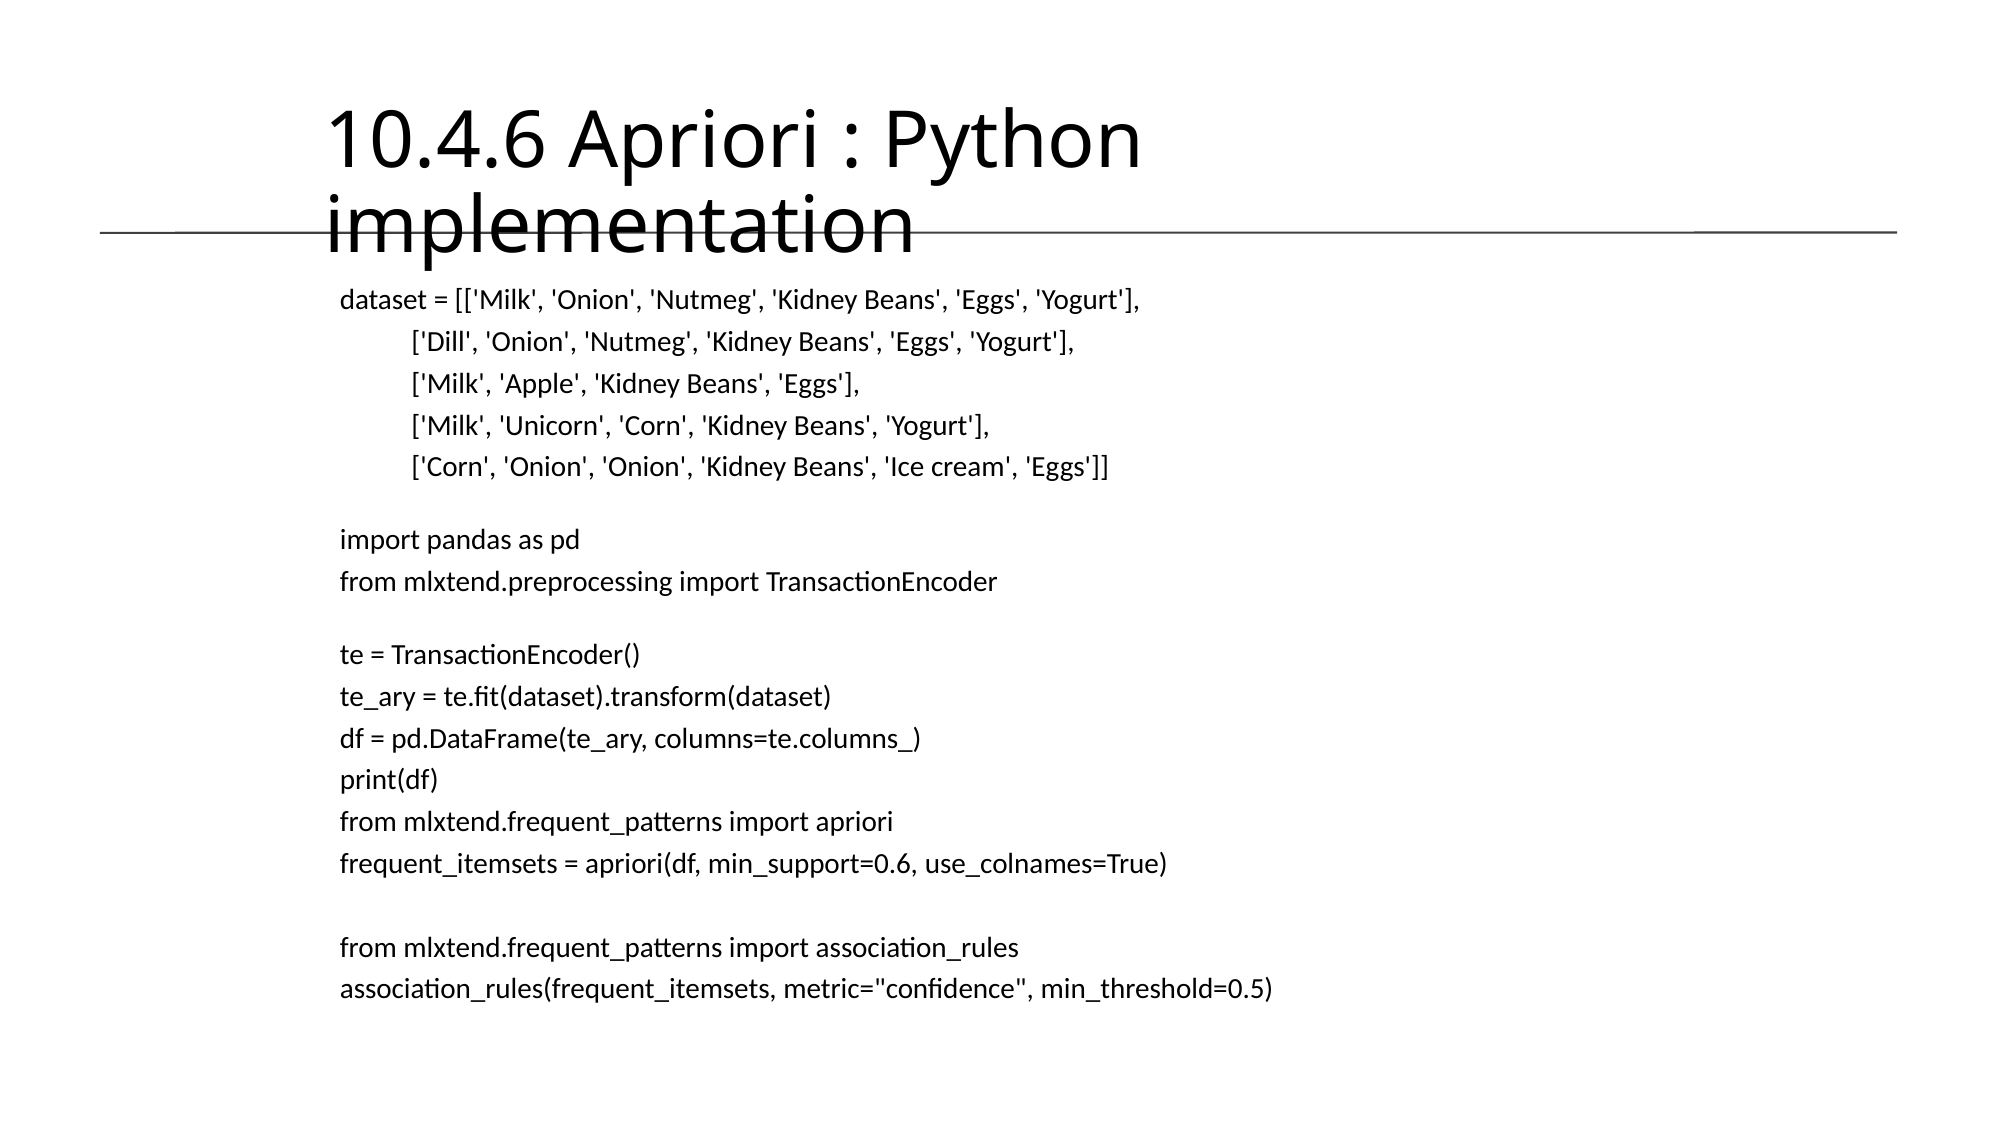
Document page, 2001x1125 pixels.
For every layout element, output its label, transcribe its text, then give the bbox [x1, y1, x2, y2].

title 10.4.6 Apriori : Python implementation [309, 92, 1647, 278]
list dataset = [['Milk', 'Onion', 'Nutmeg', 'Kidney Beans', 'Eggs', 'Yogurt'], ['Dill', 'Onion', 'Nutmeg', 'Kidney Beans', 'Eggs', 'Yogurt'], ['Milk', 'Apple', 'Kidney Beans', 'Eggs'], ['Milk', 'Unicorn', 'Corn', 'Kidney Beans', 'Yogurt'], ['Corn', 'Onion', 'Onion', 'Kidney Beans', 'Ice cream', 'Eggs']] import pandas as pd from mlxtend.preprocessing import TransactionEncoder te = TransactionEncoder() te_ary = te.fit(dataset).transform(dataset) df = pd.DataFrame(te_ary, columns=te.columns_) print(df) from mlxtend.frequent_patterns import apriori frequent_itemsets = apriori(df, min_support=0.6, use_colnames=True) from mlxtend.frequent_patterns import association_rules association_rules(frequent_itemsets, metric="confidence", min_threshold=0.5) [324, 277, 1675, 1018]
